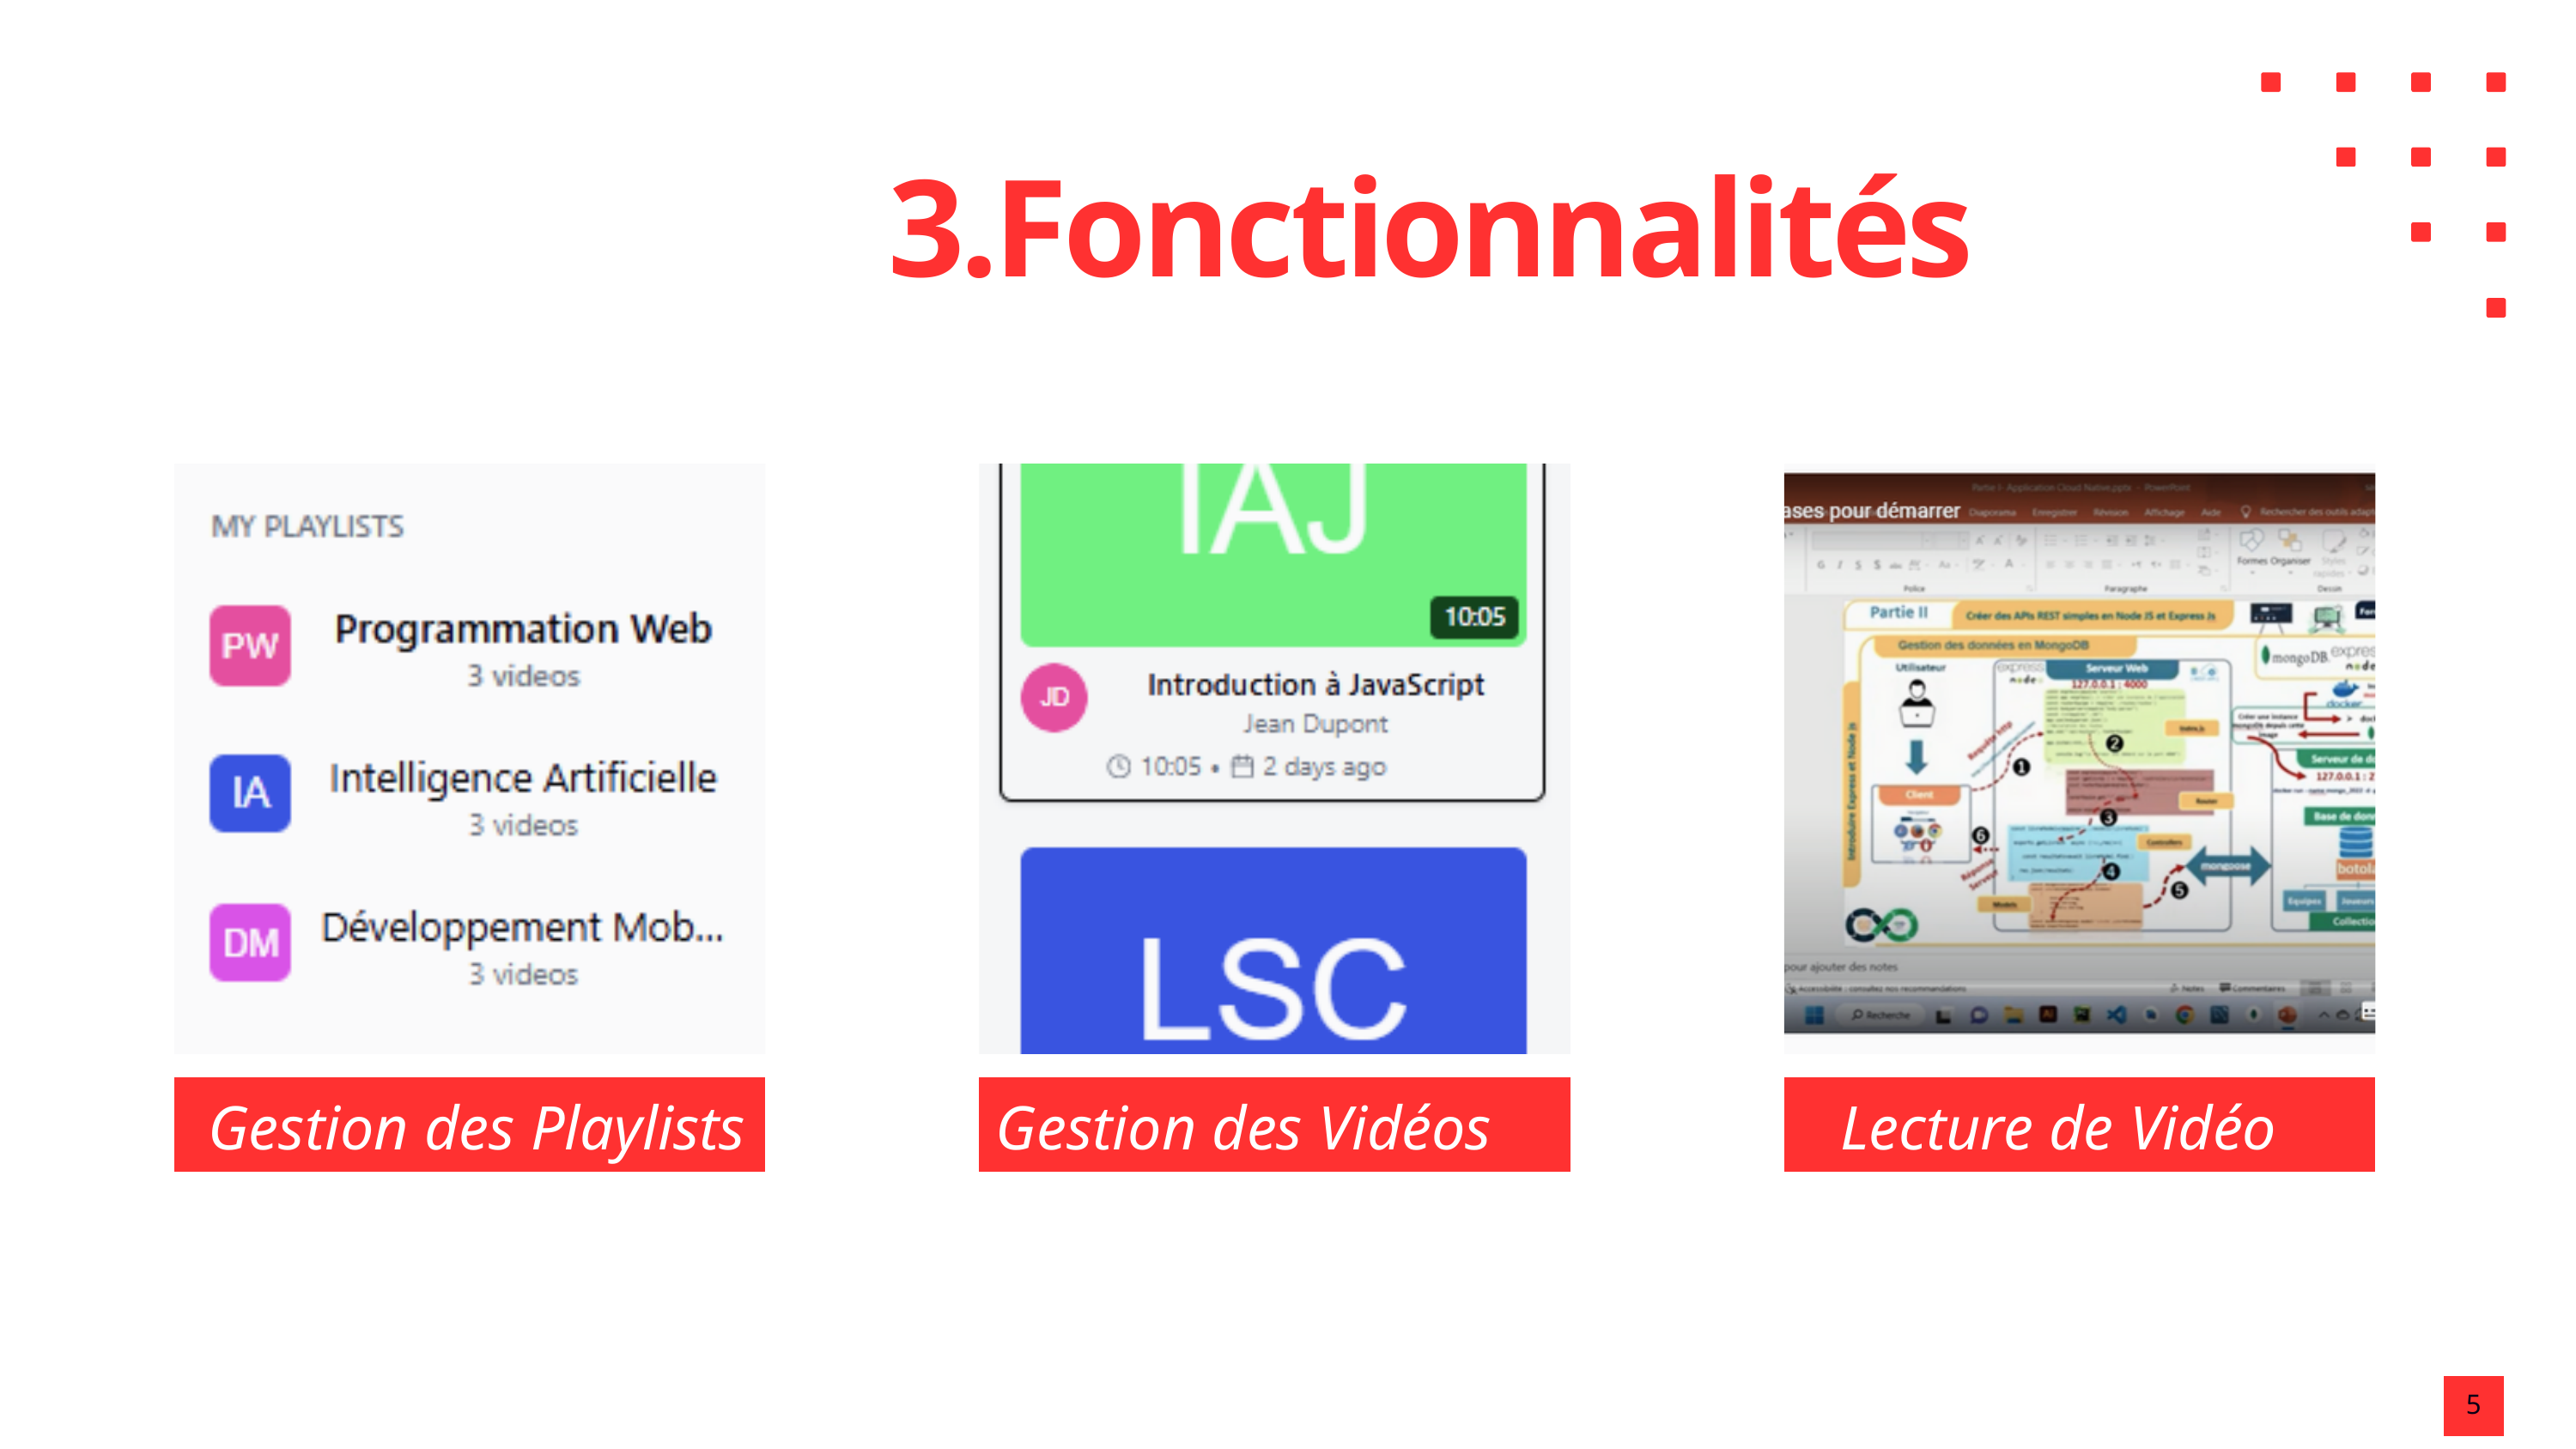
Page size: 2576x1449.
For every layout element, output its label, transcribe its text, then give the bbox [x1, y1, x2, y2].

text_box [2443, 1375, 2504, 1437]
text_box Gestion des Playlists [75, 1094, 417, 1229]
text_box Gestion des Playlists [521, 1094, 746, 1229]
text_box 3.Fonctionnalités [888, 115, 2021, 492]
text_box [2261, 72, 2506, 318]
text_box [1227, 1061, 1322, 1421]
text_box Gestion des Vidéos [1326, 1094, 1492, 1229]
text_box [1783, 464, 2376, 1054]
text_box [2032, 1061, 2128, 1421]
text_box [422, 1061, 518, 1421]
text_box Lecture de Vidéo [1764, 1094, 2027, 1229]
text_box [979, 464, 1571, 1054]
text_box Gestion des Vidéos [979, 1094, 1223, 1229]
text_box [173, 464, 766, 1054]
text_box Lecture de Vidéo [2131, 1094, 2278, 1229]
